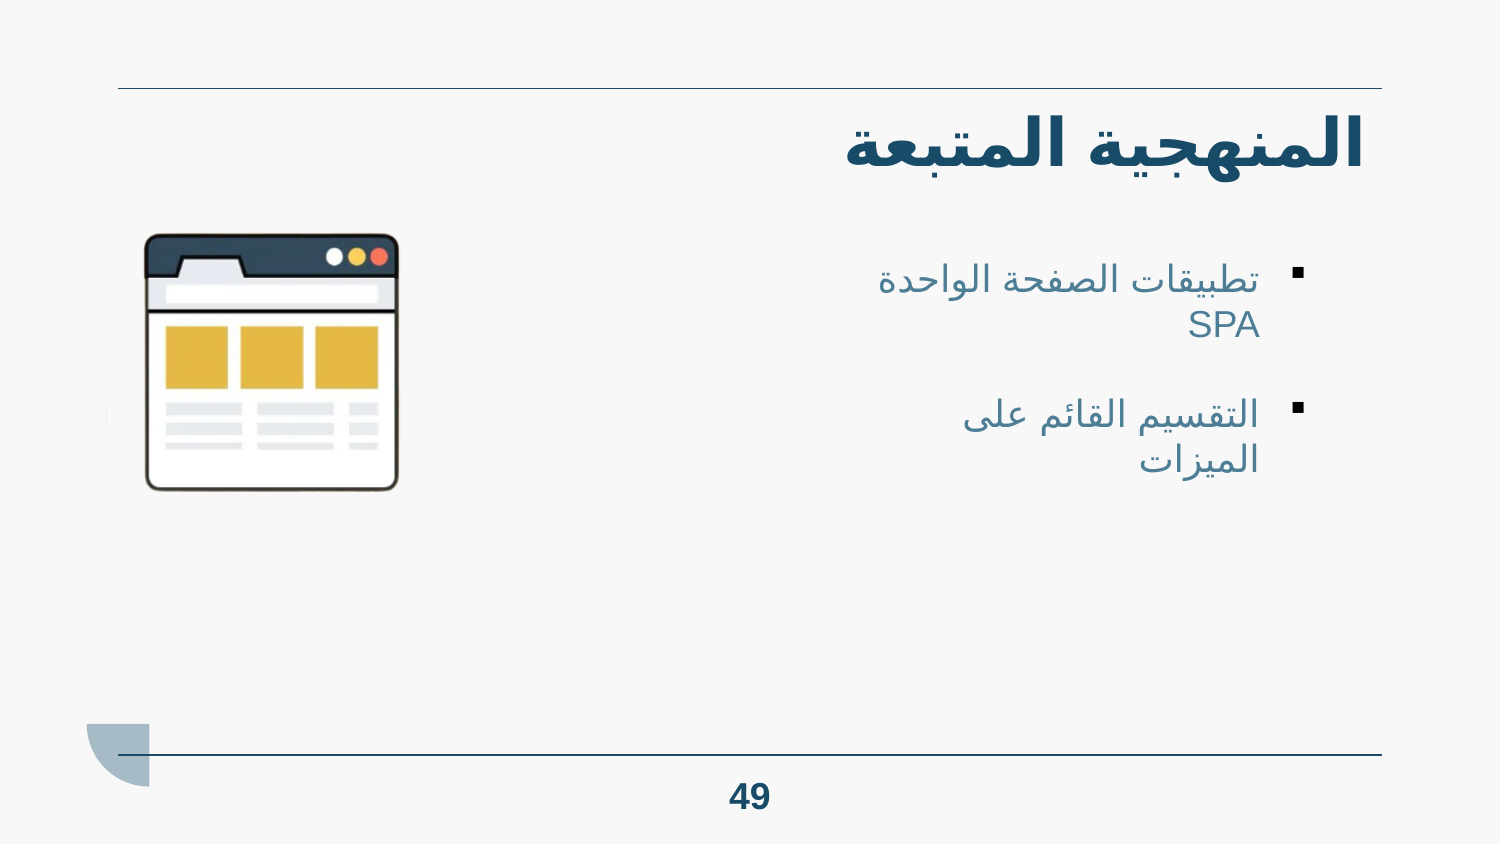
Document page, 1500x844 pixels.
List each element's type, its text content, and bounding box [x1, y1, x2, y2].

text_box تطبيقات الصفحة الواحدة SPA التقسيم القائم على الميزات [817, 247, 1322, 532]
title المنهجية المتبعة [118, 85, 1382, 170]
picture [105, 216, 415, 515]
text_box 49 [698, 758, 801, 831]
